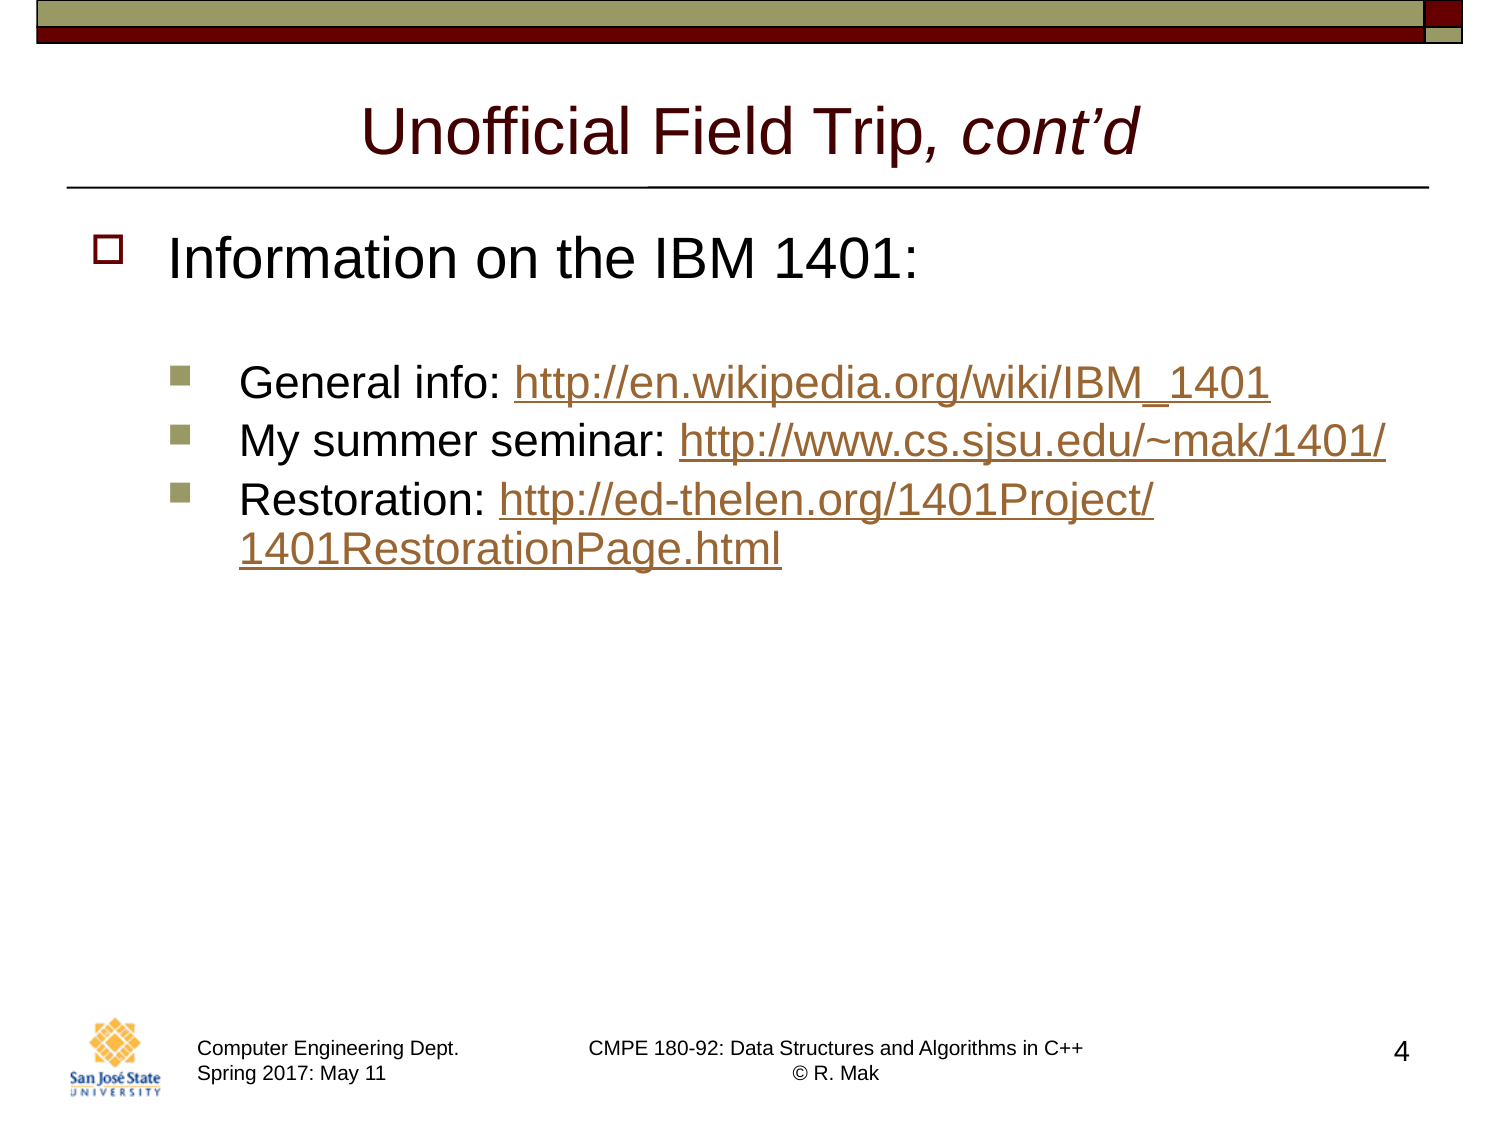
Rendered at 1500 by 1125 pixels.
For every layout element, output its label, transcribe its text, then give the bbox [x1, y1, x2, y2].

slide_number 4 [1112, 1025, 1425, 1100]
list Information on the IBM 1401: General info: http://en.wikipedia.org/wiki/IBM_1401 My summer seminar: http://www.cs.sjsu.edu/~mak/1401/ Restoration: http://ed-thelen.org/1401Project/1401RestorationPage.html [75, 212, 1425, 1006]
picture [60, 1012, 166, 1112]
title Unofficial Field Trip, cont’d [75, 67, 1425, 175]
